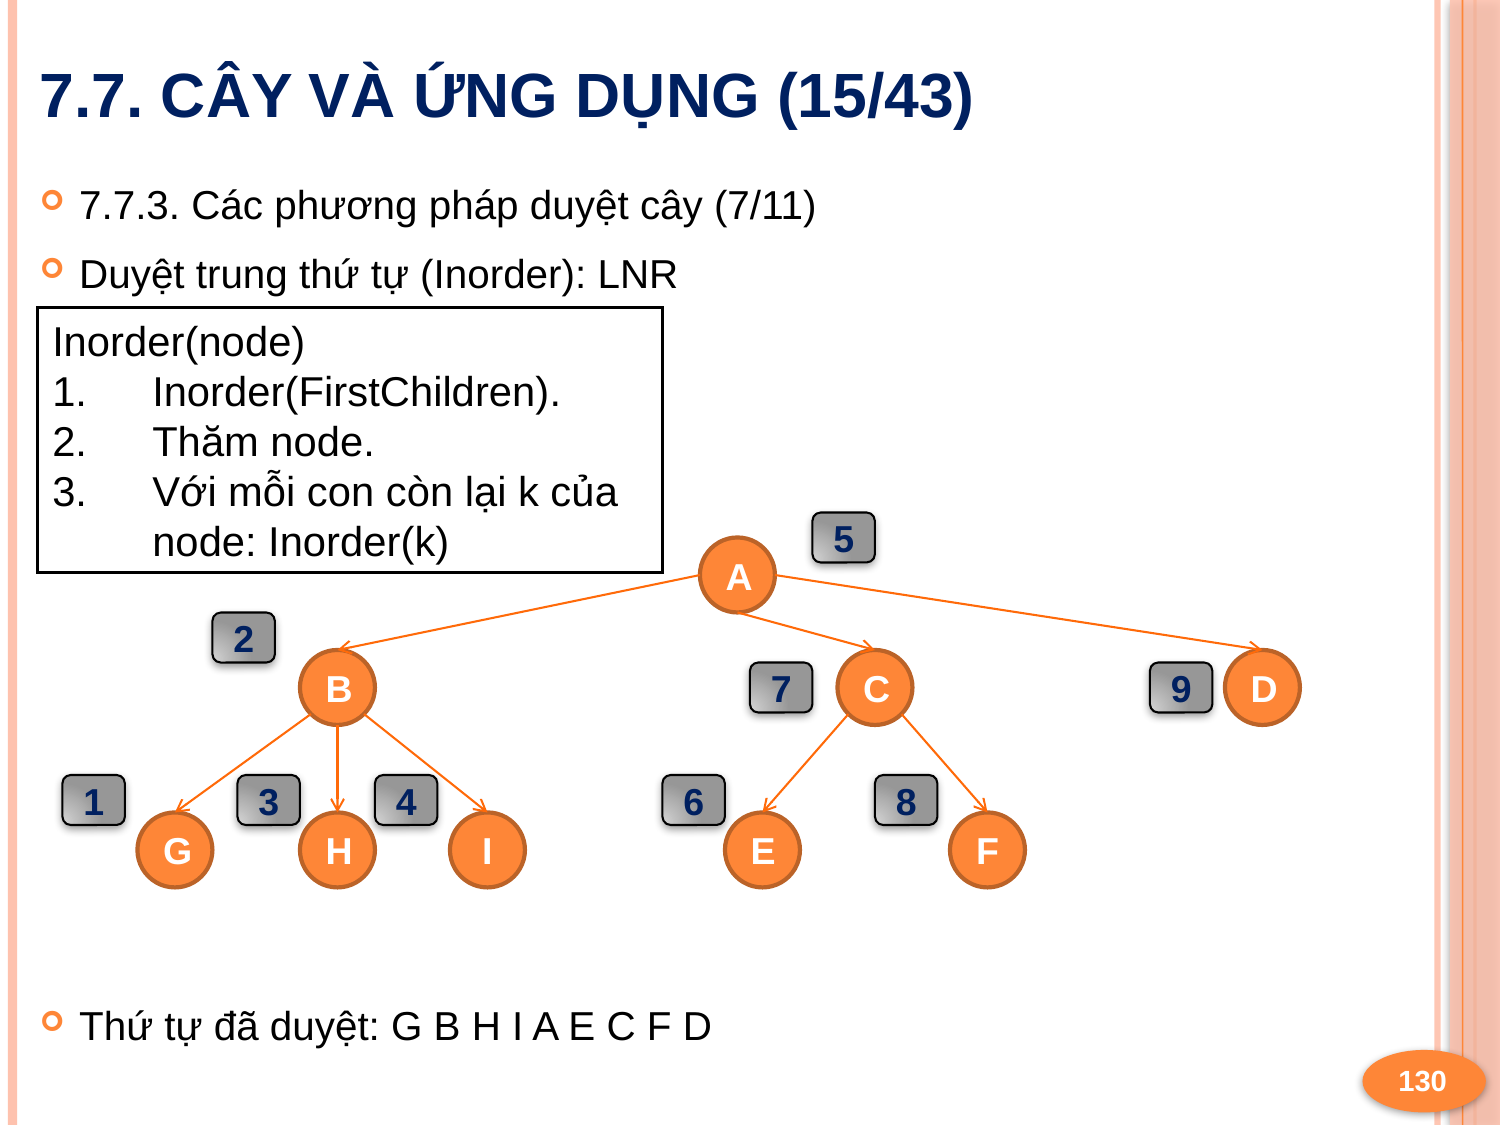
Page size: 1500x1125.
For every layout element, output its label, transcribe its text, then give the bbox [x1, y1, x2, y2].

text_box 9 [1148, 661, 1214, 714]
text_box 5 [811, 511, 876, 564]
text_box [755, 719, 856, 807]
text_box 1 [61, 773, 126, 827]
text_box A [698, 535, 777, 615]
slide_number 130 [1350, 1036, 1496, 1122]
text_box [375, 700, 476, 826]
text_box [786, 561, 826, 571]
text_box 7 [748, 661, 812, 714]
text_box C [835, 660, 915, 728]
text_box 8 [873, 773, 939, 827]
text_box E [722, 812, 803, 890]
text_box H [297, 810, 378, 890]
text_box B [297, 648, 378, 727]
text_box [336, 574, 701, 651]
text_box D [1222, 648, 1303, 728]
text_box G [135, 810, 215, 890]
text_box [786, 660, 826, 701]
list 7.7.3. Các phương pháp duyệt cây (7/11) Duyệt trung thứ tự (Inorder): LNR Thứ tự đã duyệt: G B H I A E C F D [24, 162, 1425, 1062]
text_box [774, 574, 1263, 651]
text_box F [947, 811, 1028, 890]
text_box I [447, 810, 528, 890]
text_box 6 [661, 773, 726, 827]
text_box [894, 719, 995, 807]
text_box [193, 694, 293, 832]
text_box 2 [211, 611, 276, 664]
text_box Inorder(node) Inorder(FirstChildren). Thăm node. Với mỗi con còn lại k của node: Inorder(k) [37, 307, 663, 573]
title 7.7. Cây và ứng dụng (15/43) [24, 45, 1425, 138]
